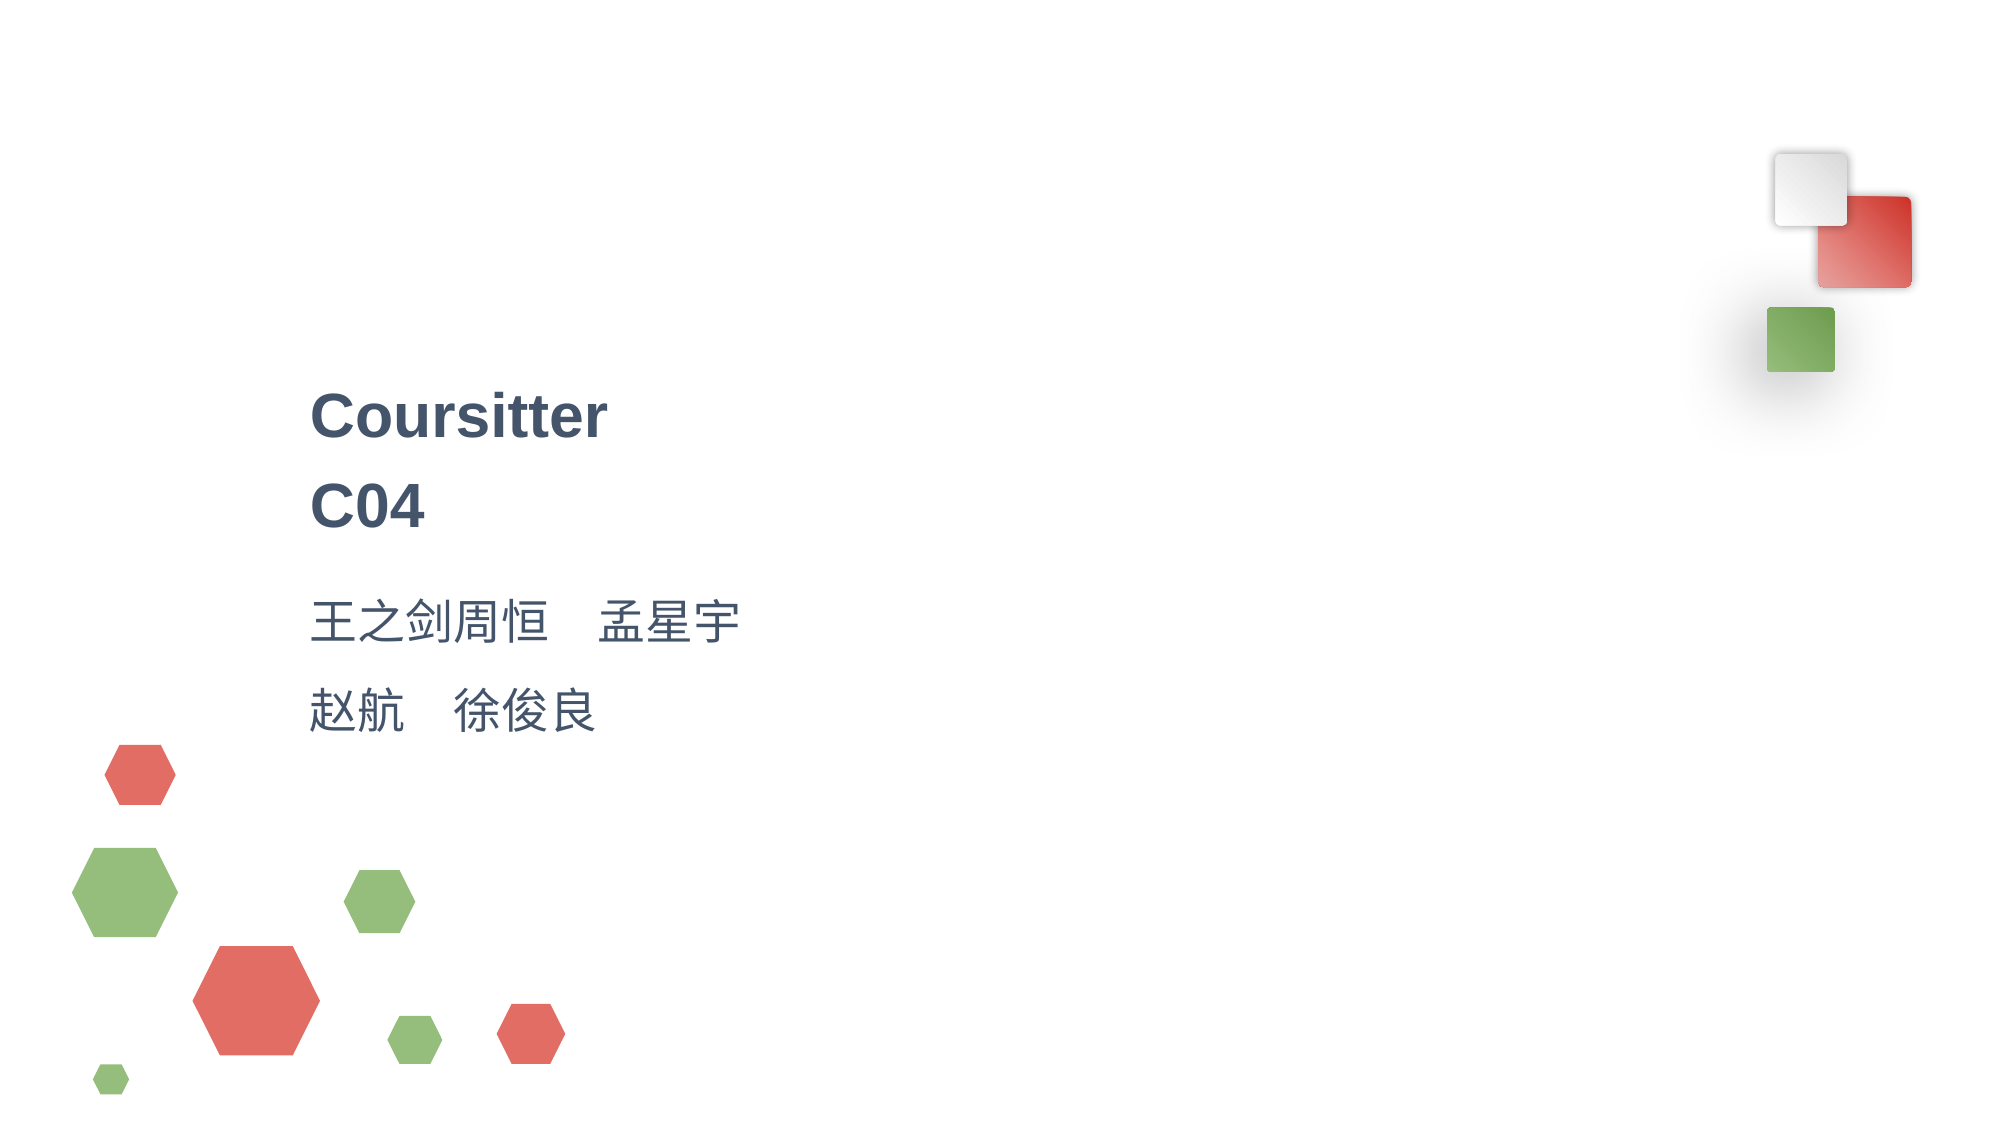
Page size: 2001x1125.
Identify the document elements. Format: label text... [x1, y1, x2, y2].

title Coursitter C04 [295, 350, 1750, 548]
subtitle 王之剑 周恒 孟星宇 赵航 徐俊良 [295, 571, 1750, 747]
